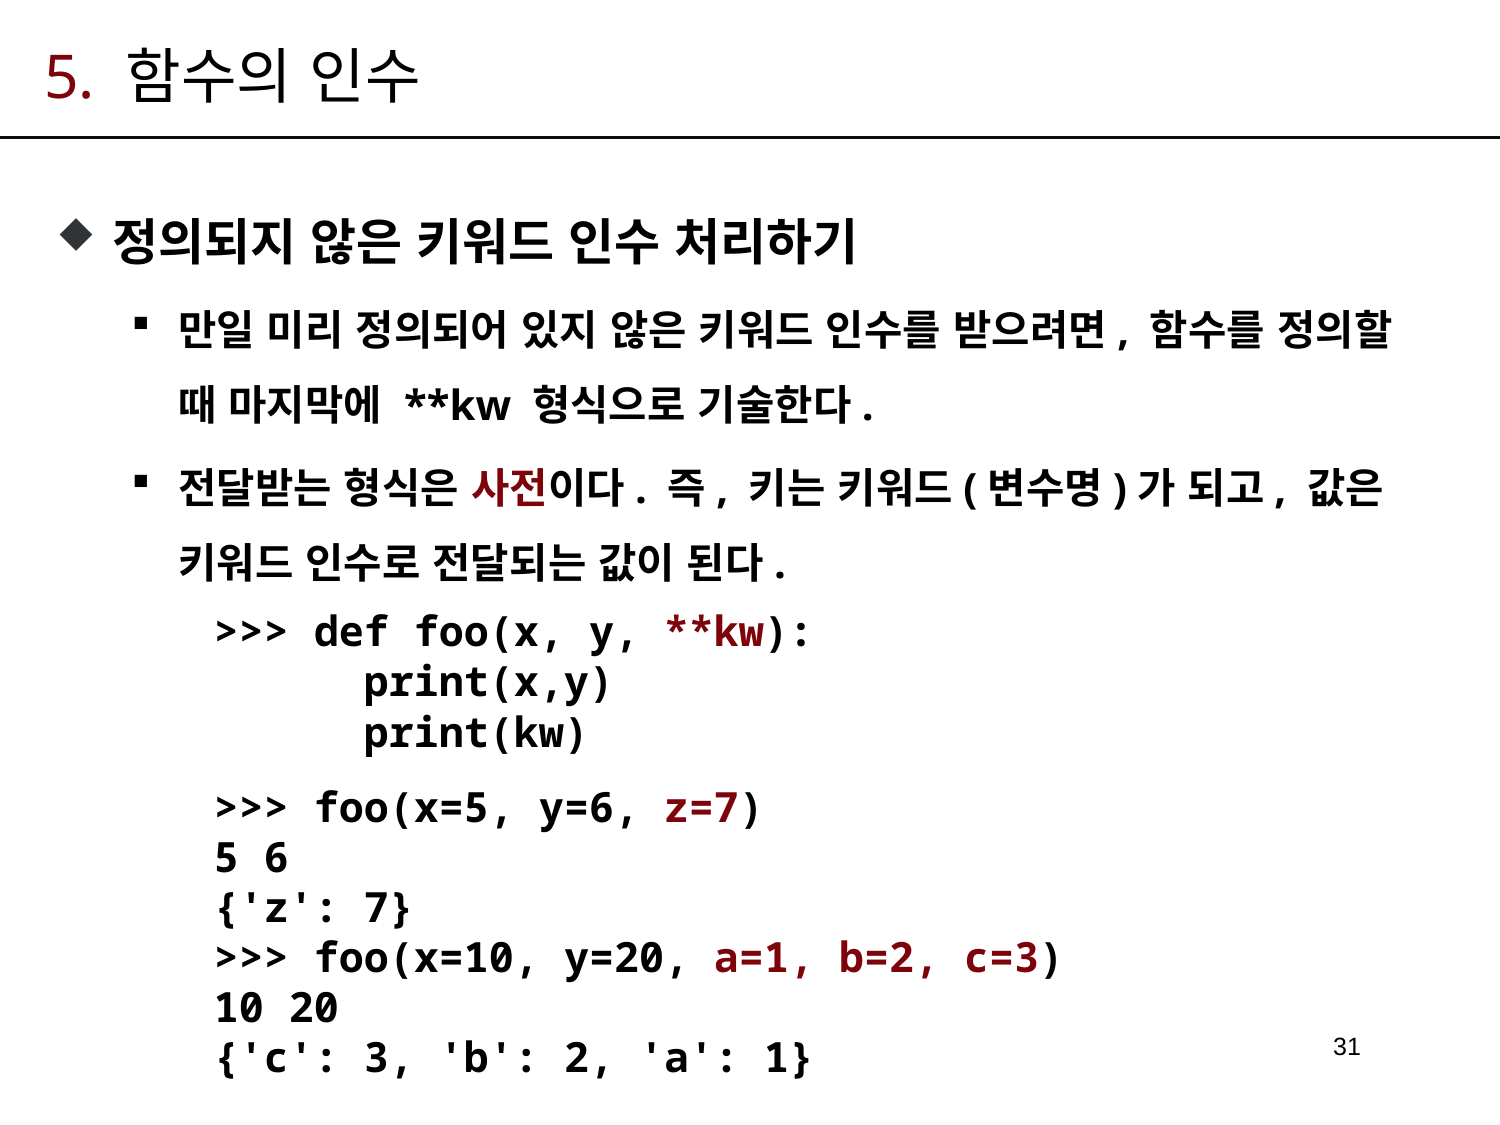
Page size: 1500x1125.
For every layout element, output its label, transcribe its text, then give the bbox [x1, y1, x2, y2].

list 정의되지 않은 키워드 인수 처리하기 만일 미리 정의되어 있지 않은 키워드 인수를 받으려면, 함수를 정의할 때 마지막에 **kw 형식으로 기술한다. 전달받는 형식은 사전이다. 즉, 키는 키워드(변수명)가 되고, 값은 키워드 인수로 전달되는 값이 된다. [41, 172, 1436, 977]
title 5. 함수의 인수 [29, 30, 1294, 124]
text_box >>> def foo(x, y, **kw): print(x,y) print(kw) >>> foo(x=5, y=6, z=7) 5 6 {'z': 7} >>> foo(x=10, y=20, a=1, b=2, c=3) 10 20 {'c': 3, 'b': 2, 'a': 1} [199, 597, 1079, 1088]
slide_number 31 [1079, 1023, 1376, 1066]
